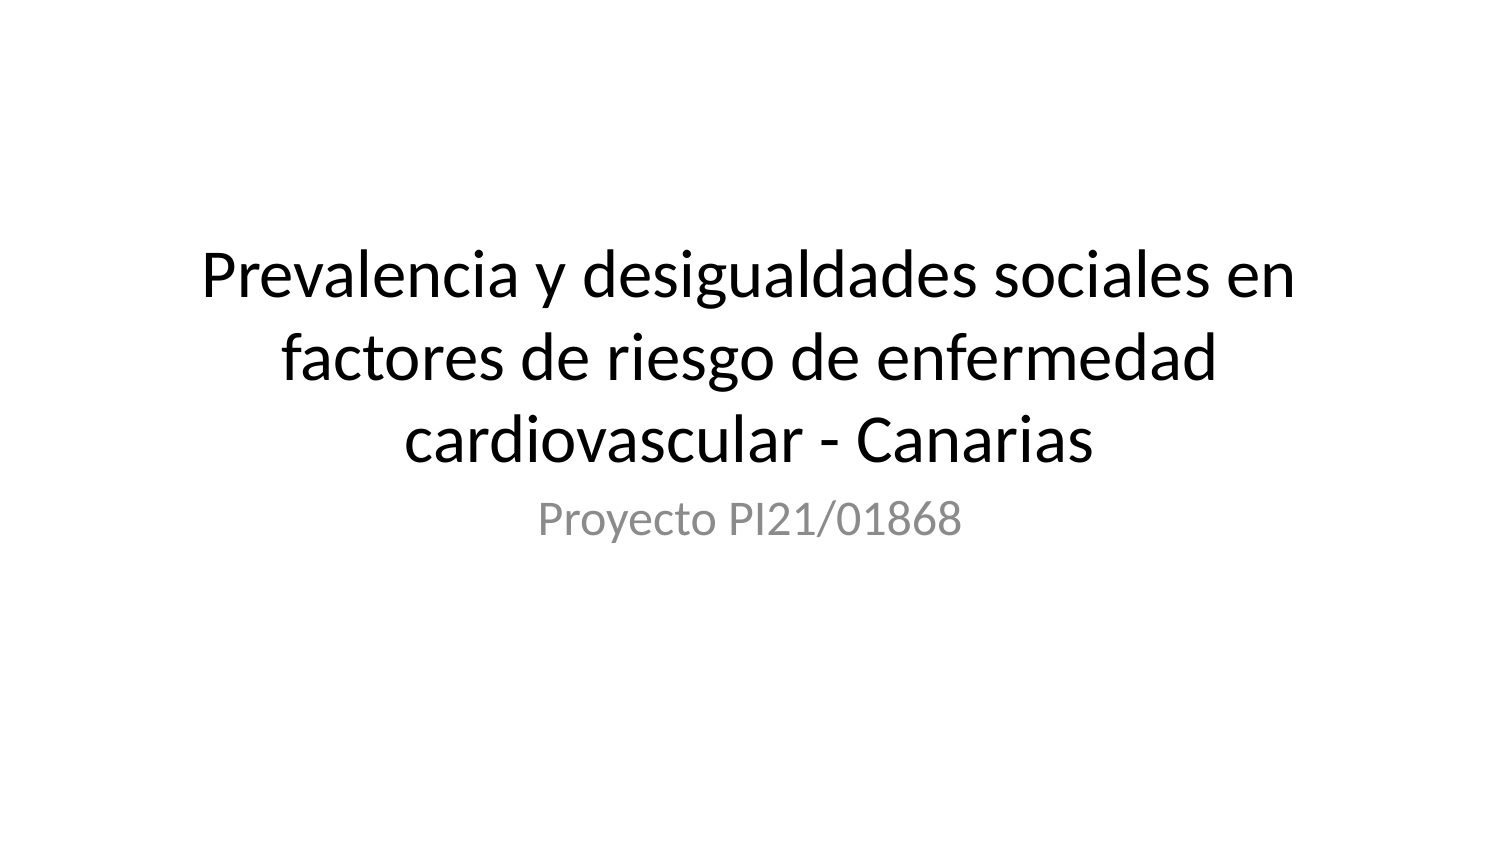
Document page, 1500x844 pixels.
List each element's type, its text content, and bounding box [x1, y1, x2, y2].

subtitle Proyecto PI21/01868 [225, 478, 1275, 694]
title Prevalencia y desigualdades sociales en factores de riesgo de enfermedad cardiovascular - Canarias [112, 262, 1388, 443]
